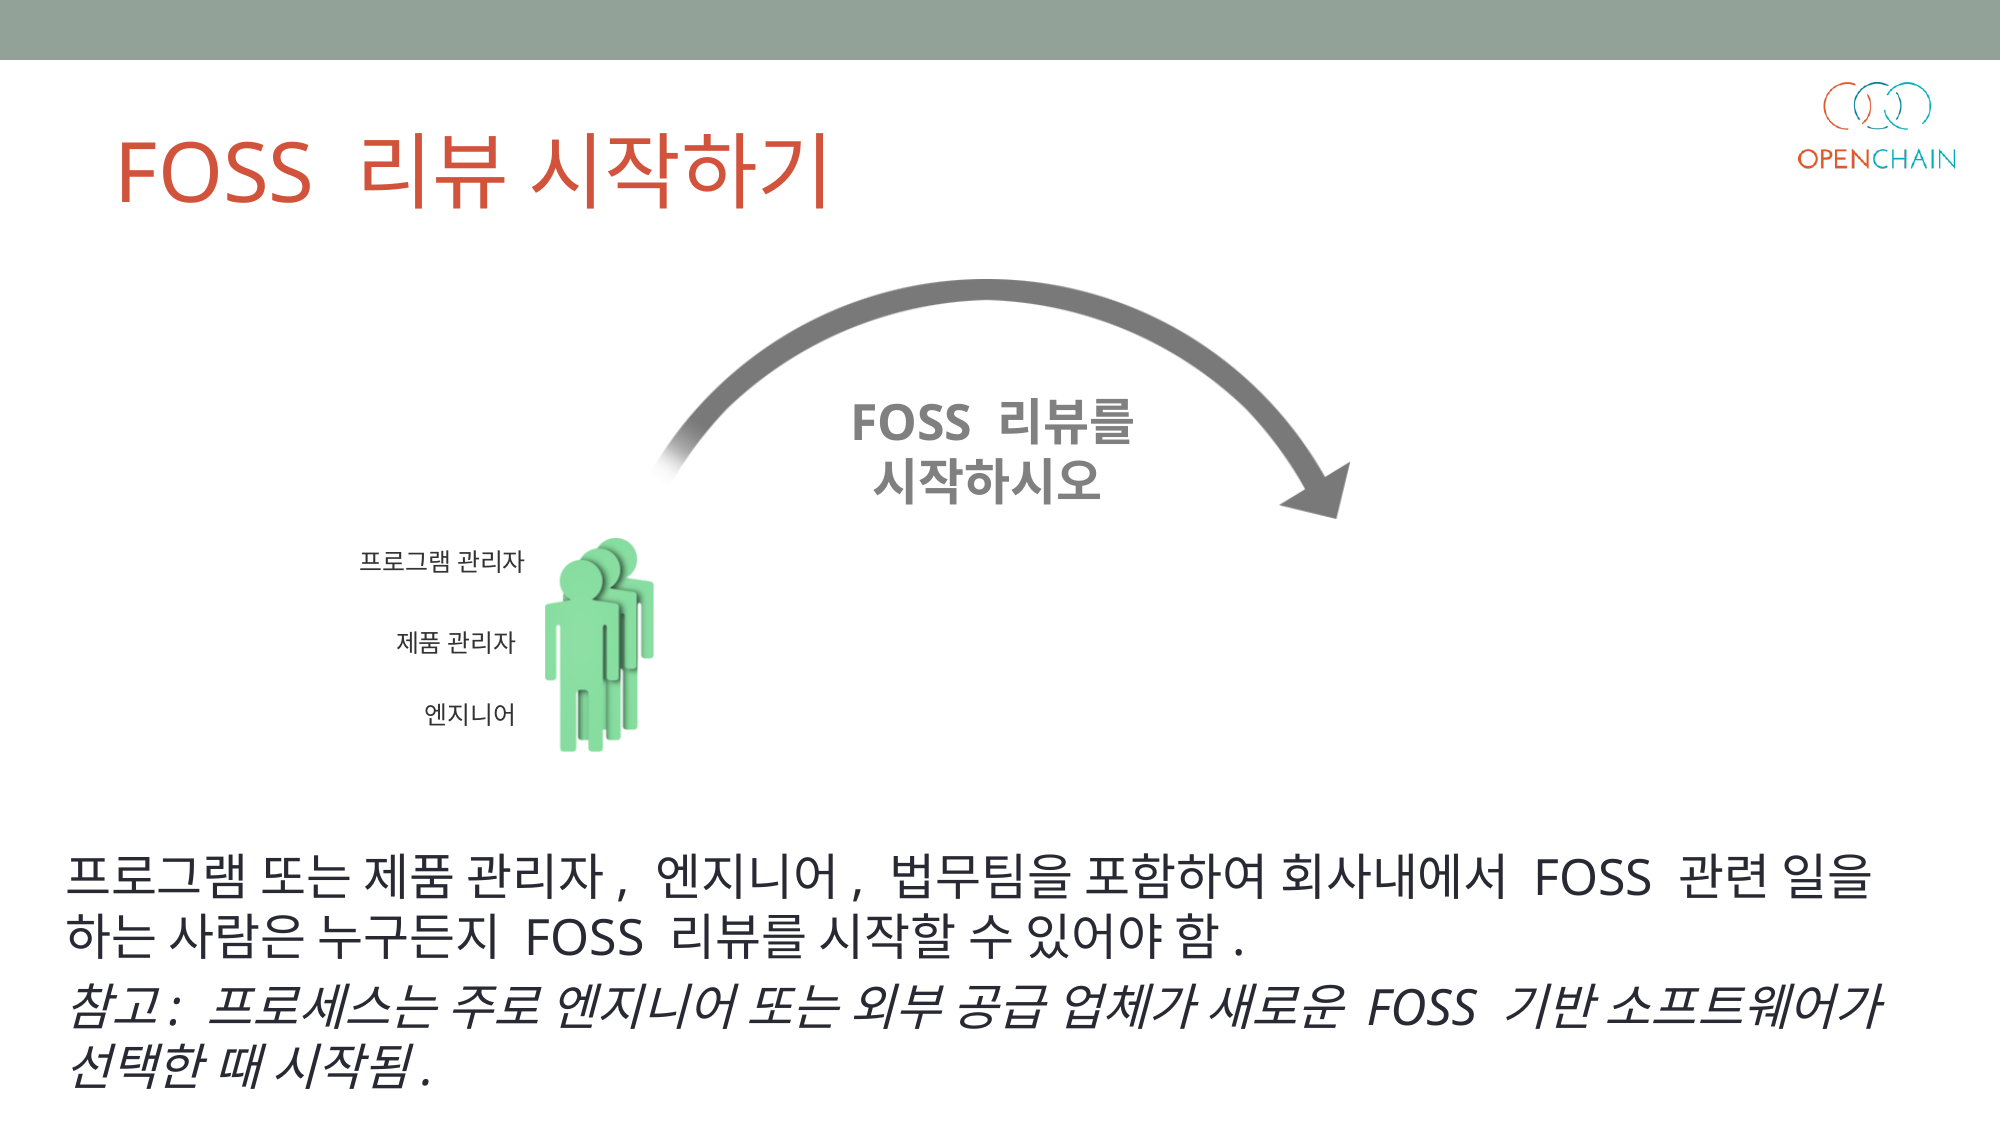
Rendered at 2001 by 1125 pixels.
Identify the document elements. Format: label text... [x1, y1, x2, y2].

picture [1798, 82, 1955, 169]
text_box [306, 538, 542, 738]
title FOSS 리뷰 시작하기 [99, 87, 1900, 250]
picture [649, 279, 1351, 520]
picture [545, 538, 654, 753]
text_box 프로그램 또는 제품 관리자, 엔지니어, 법무팀을 포함하여 회사내에서 FOSS 관련 일을 하는 사람은 누구든지 FOSS 리뷰를 시작할 수 있어야 함. 참고: 프로세스는 주로 엔지니어 또는 외부 공급 업체가 새로운 FOSS 기반 소프트웨어가 선택한 때 시작됨. [50, 838, 1900, 1125]
